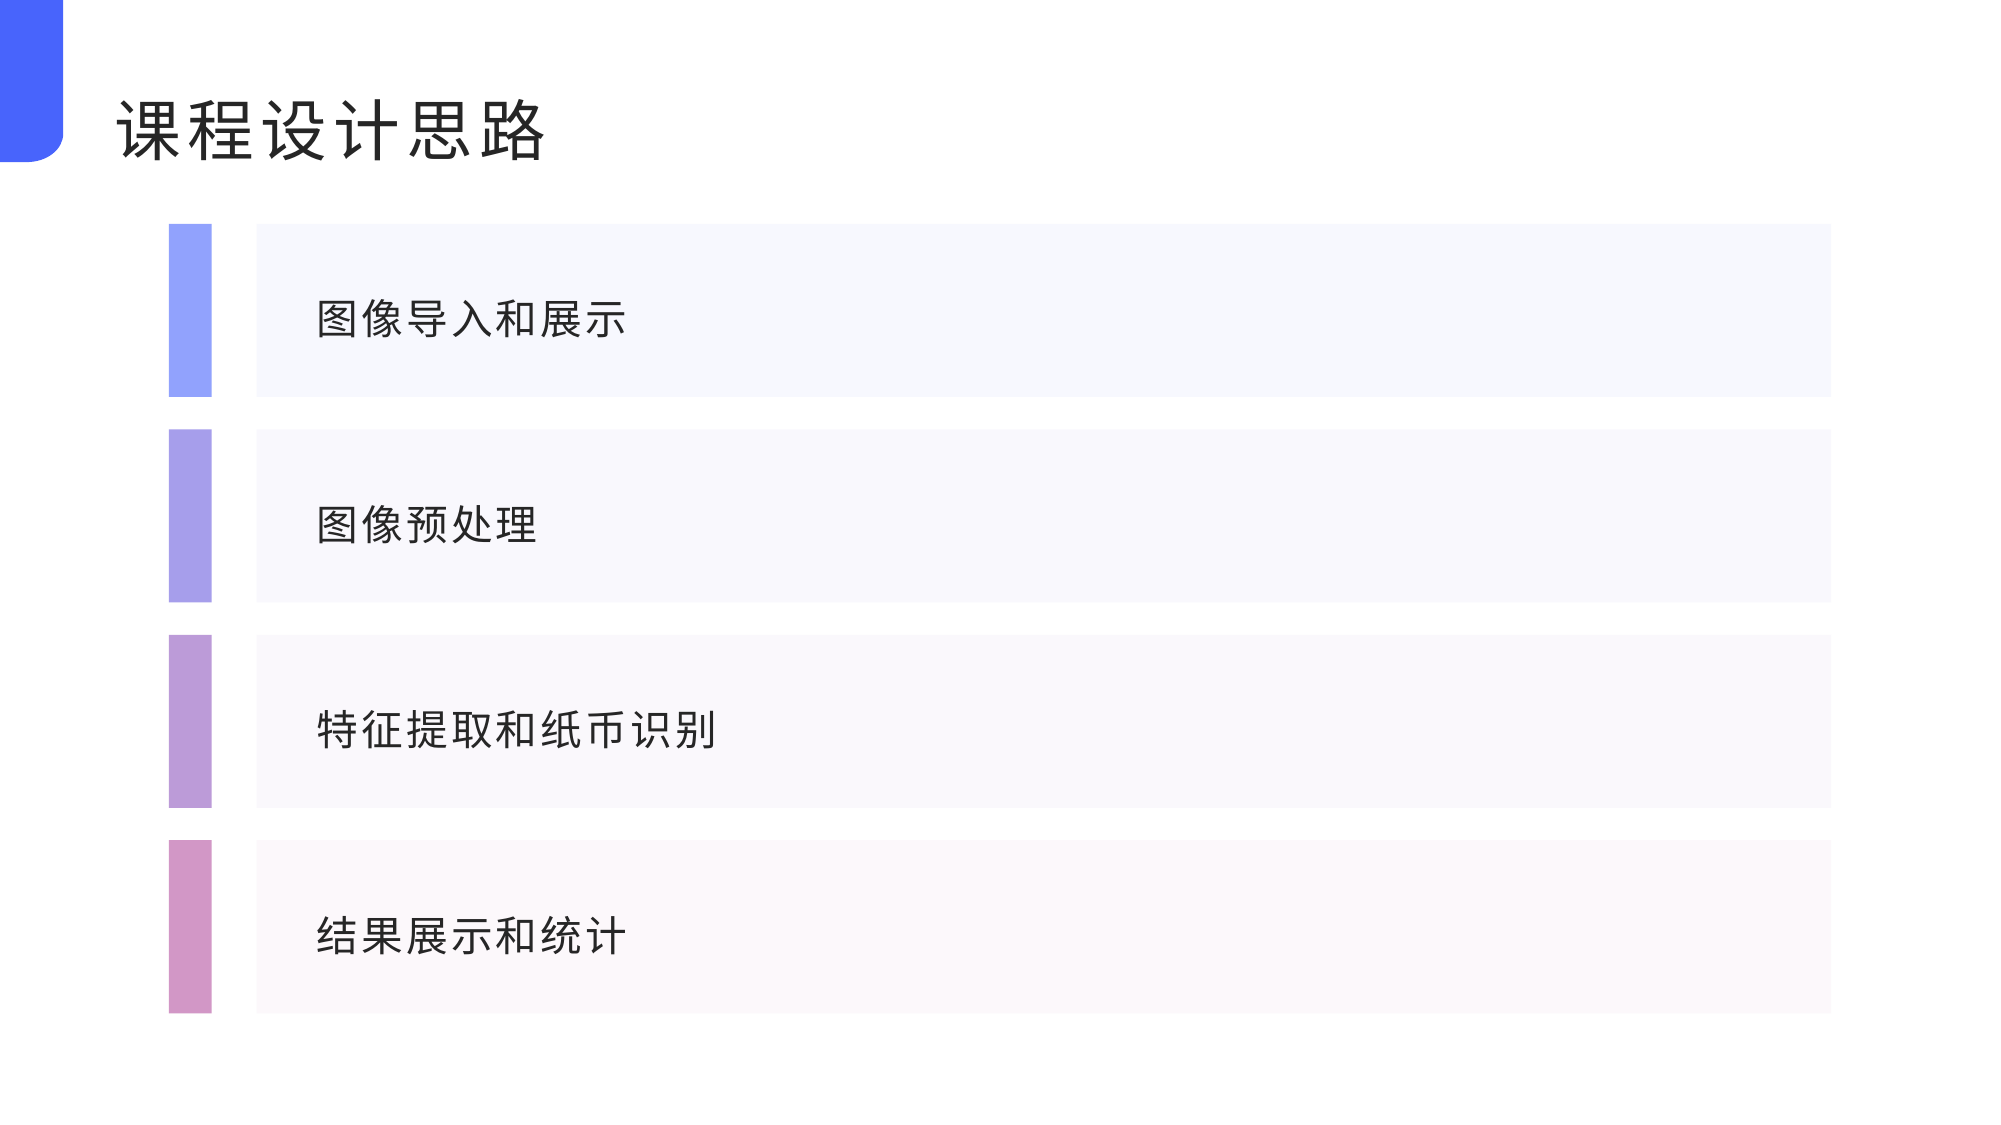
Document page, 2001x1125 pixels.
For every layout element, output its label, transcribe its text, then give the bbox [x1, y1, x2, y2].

text_box 特征提取和纸币识别 [301, 649, 1809, 793]
text_box [256, 839, 1832, 1014]
text_box [256, 428, 1832, 603]
title 课程设计思路 [99, 65, 1900, 177]
text_box [168, 428, 213, 603]
text_box 图像导入和展示 [301, 238, 1809, 382]
text_box 结果展示和统计 [301, 855, 1809, 999]
text_box [168, 223, 213, 398]
text_box [256, 634, 1832, 809]
text_box 图像预处理 [301, 444, 1809, 588]
text_box [256, 223, 1832, 398]
text_box [168, 839, 213, 1014]
text_box [168, 634, 213, 809]
